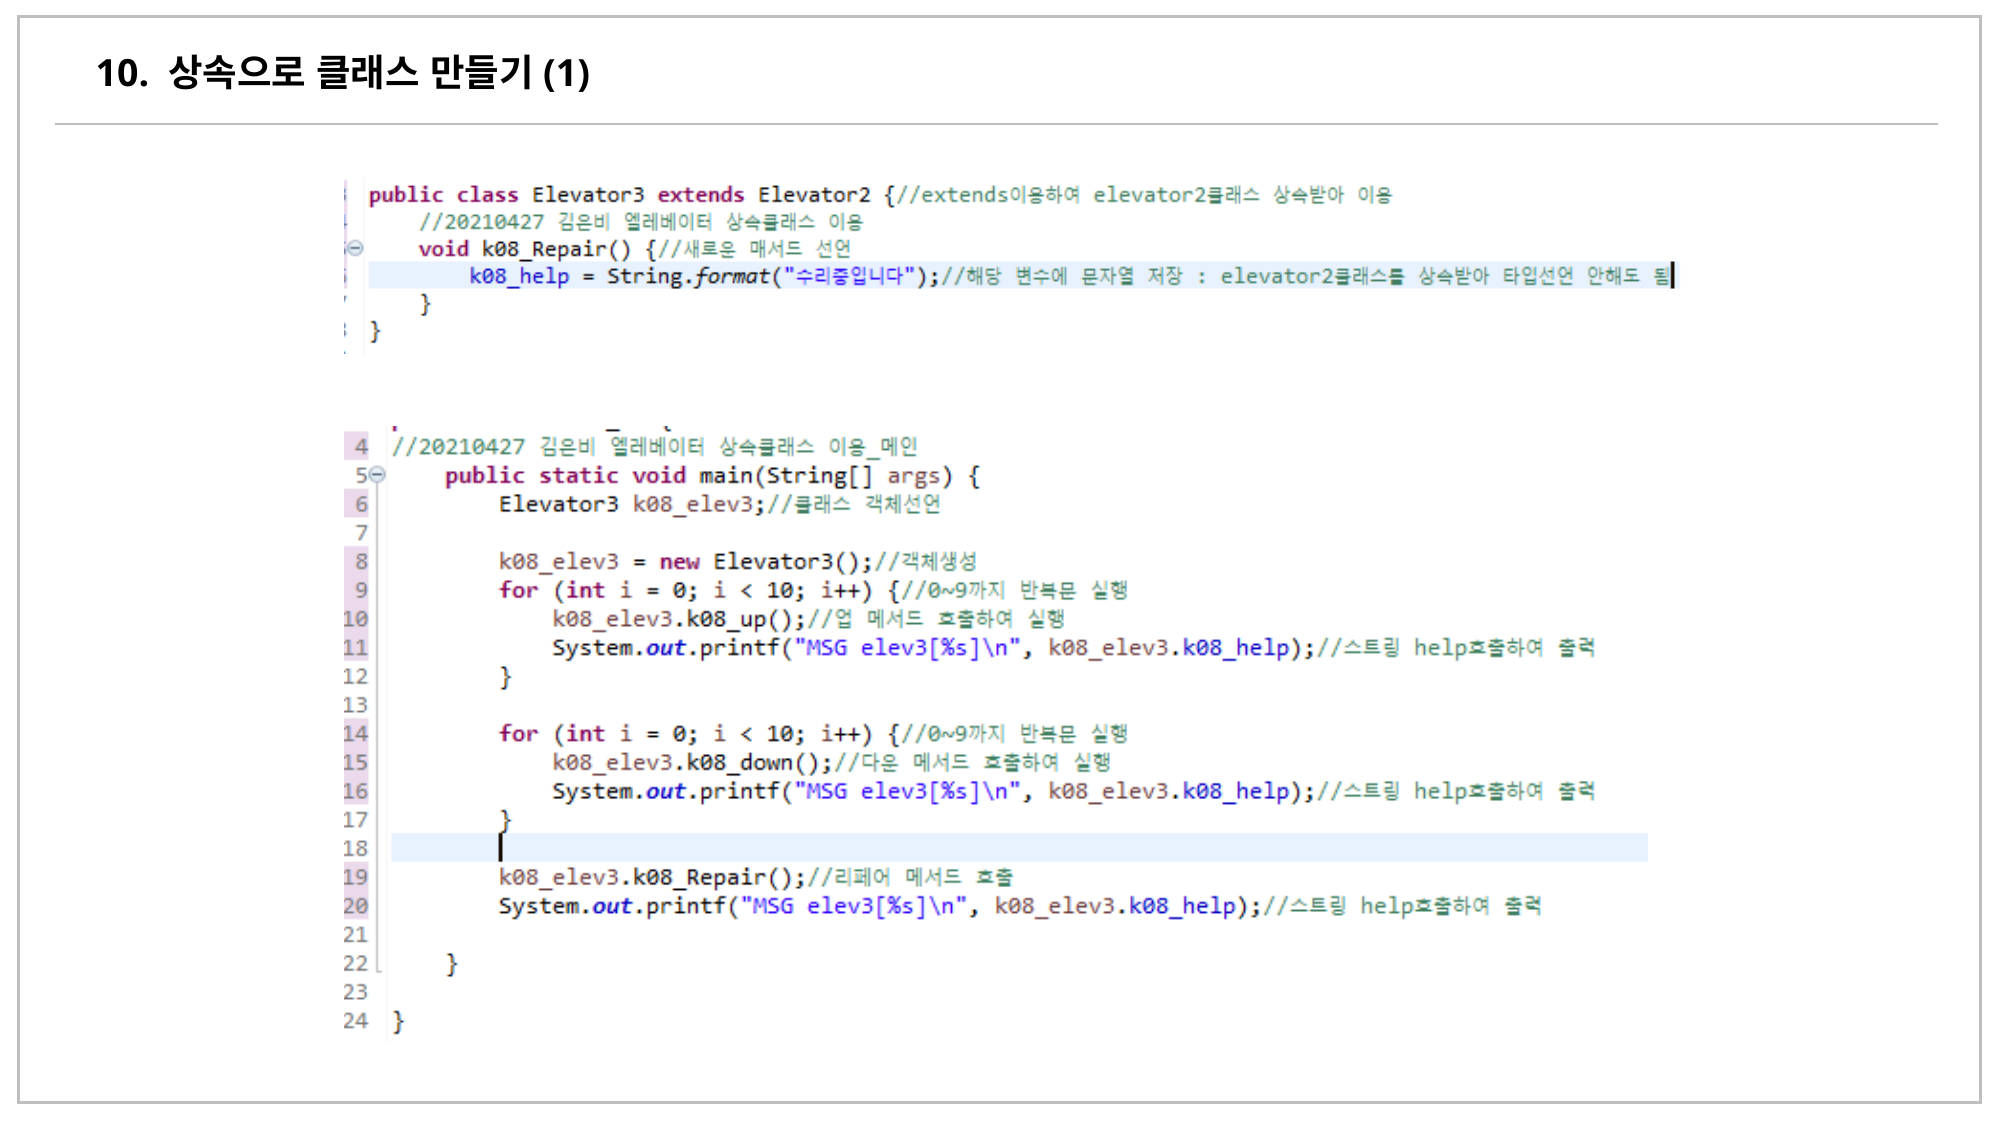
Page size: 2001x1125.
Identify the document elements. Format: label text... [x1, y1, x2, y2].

picture [344, 177, 1682, 354]
picture [344, 426, 1648, 1042]
text_box 10. 상속으로 클래스 만들기(1) [80, 41, 606, 102]
